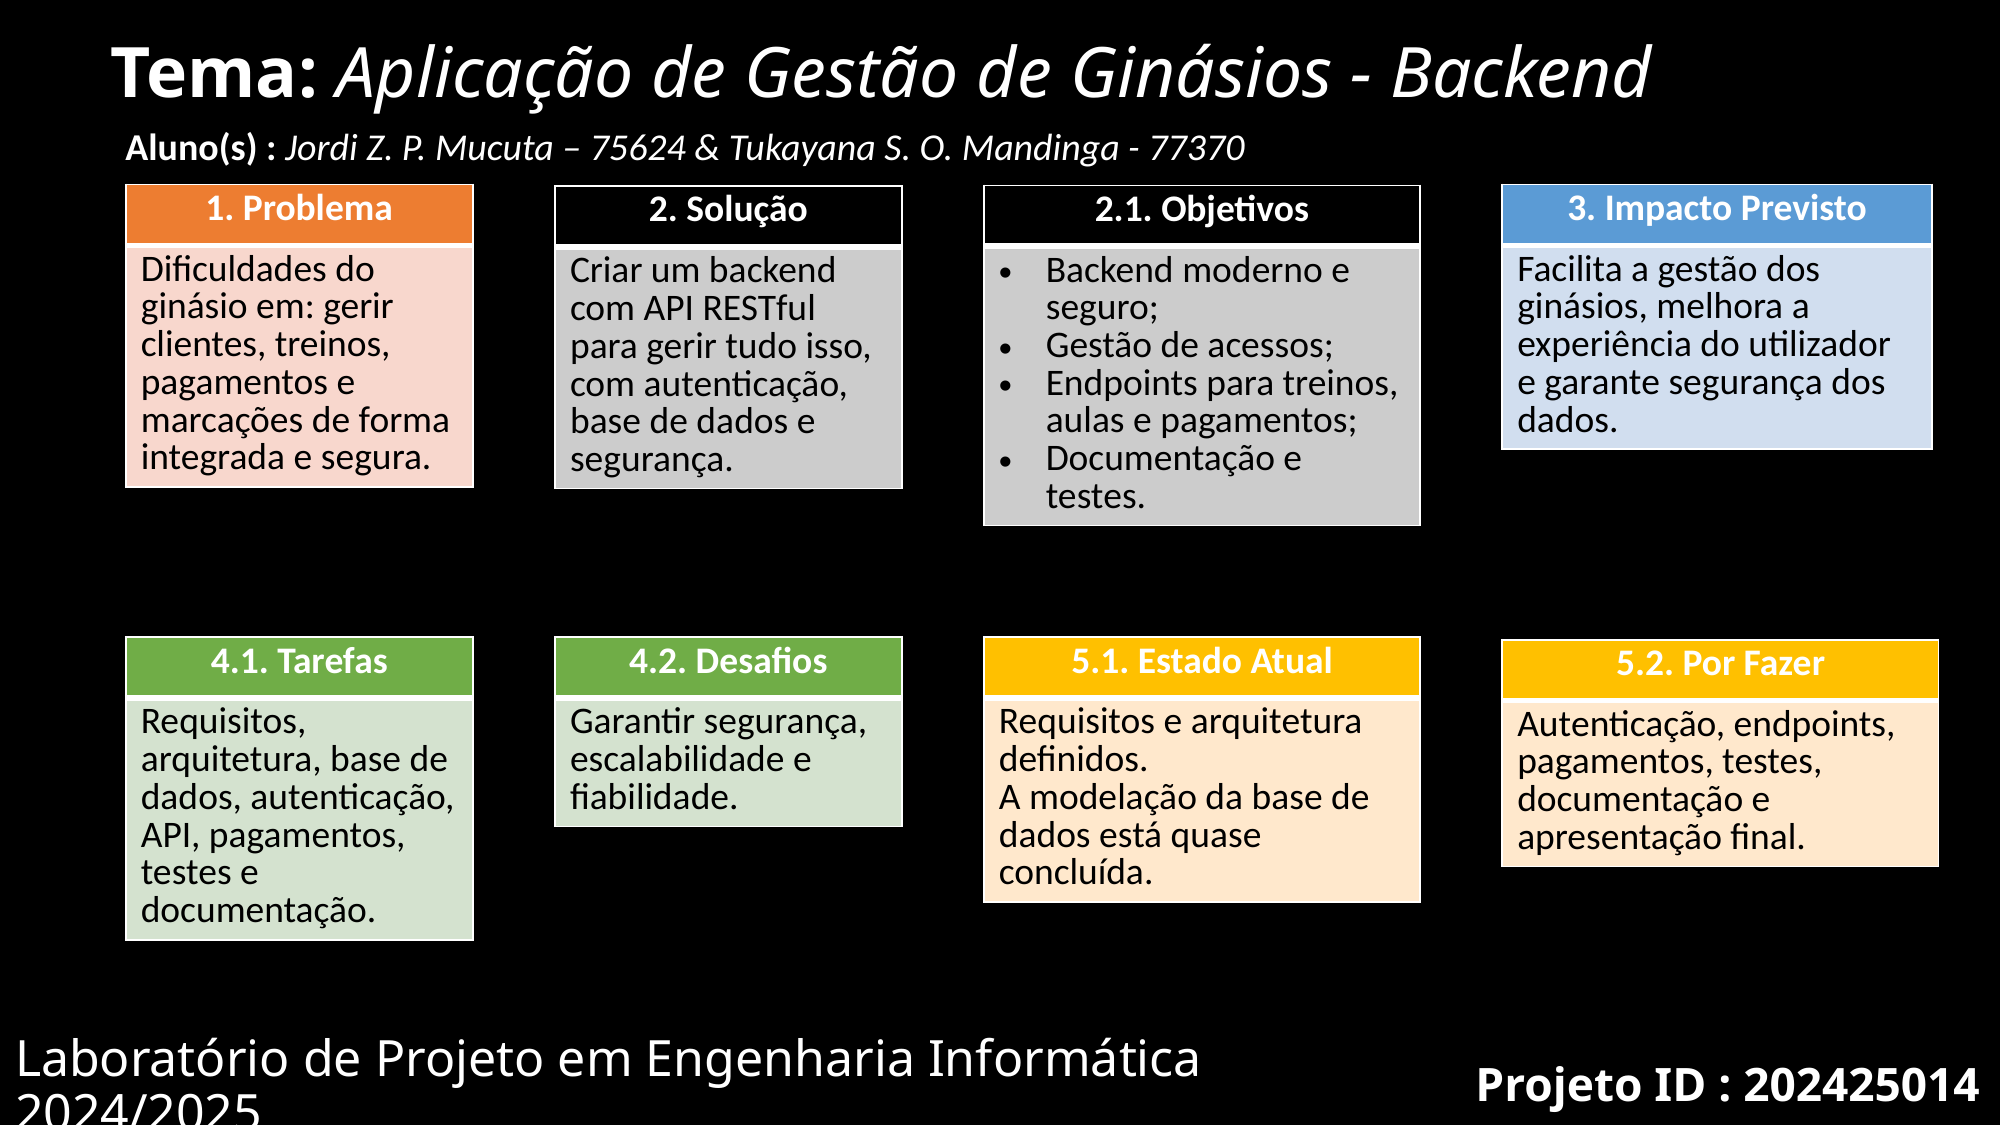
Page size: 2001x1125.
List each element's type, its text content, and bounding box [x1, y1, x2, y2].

table_header 5.1. Estado Atual [985, 638, 1419, 695]
table_cell Requisitos e arquitetura definidos. A modelação da base de dados está quase concluída. [985, 701, 1419, 901]
table_cell Garantir segurança, escalabilidade e fiabilidade. [556, 701, 901, 826]
list Aluno(s) : Jordi Z. P. Mucuta – 75624 & Tukayana S. O. Mandinga - 77370 [110, 120, 1459, 177]
table_header 3. Impacto Previsto [1503, 185, 1931, 243]
title Tema: Aplicação de Gestão de Ginásios - Backend [95, 8, 1953, 141]
table_cell Autenticação, endpoints, pagamentos, testes, documentação e apresentação final. [1503, 703, 1938, 866]
table_header 4.1. Tarefas [127, 638, 472, 695]
table_cell Requisitos, arquitetura, base de dados, autenticação, API, pagamentos, testes e documentação. [127, 701, 472, 939]
table_cell Facilita a gestão dos ginásios, melhora a experiência do utilizador e garante segurança dos dados. [1503, 248, 1931, 448]
table_header 4.2. Desafios [556, 638, 901, 695]
text_box Projeto ID : 202425014 [1460, 1048, 2000, 1125]
table_header 2.1. Objetivos [985, 186, 1419, 243]
text_box Laboratório de Projeto em Engenharia Informática 2024/2025 [0, 1048, 1270, 1125]
table_cell Dificuldades do ginásio em: gerir clientes, treinos, pagamentos e marcações de forma integrada e segura. [127, 248, 472, 486]
table_cell Backend moderno e seguro; Gestão de acessos; Endpoints para treinos, aulas e pagamentos; Documentação e testes. [985, 249, 1419, 525]
table_cell Criar um backend com API RESTful para gerir tudo isso, com autenticação, base de dados e segurança. [556, 250, 901, 488]
table_header 5.2. Por Fazer [1503, 641, 1938, 698]
table_header 1. Problema [127, 185, 472, 243]
table_header 2. Solução [556, 187, 901, 244]
